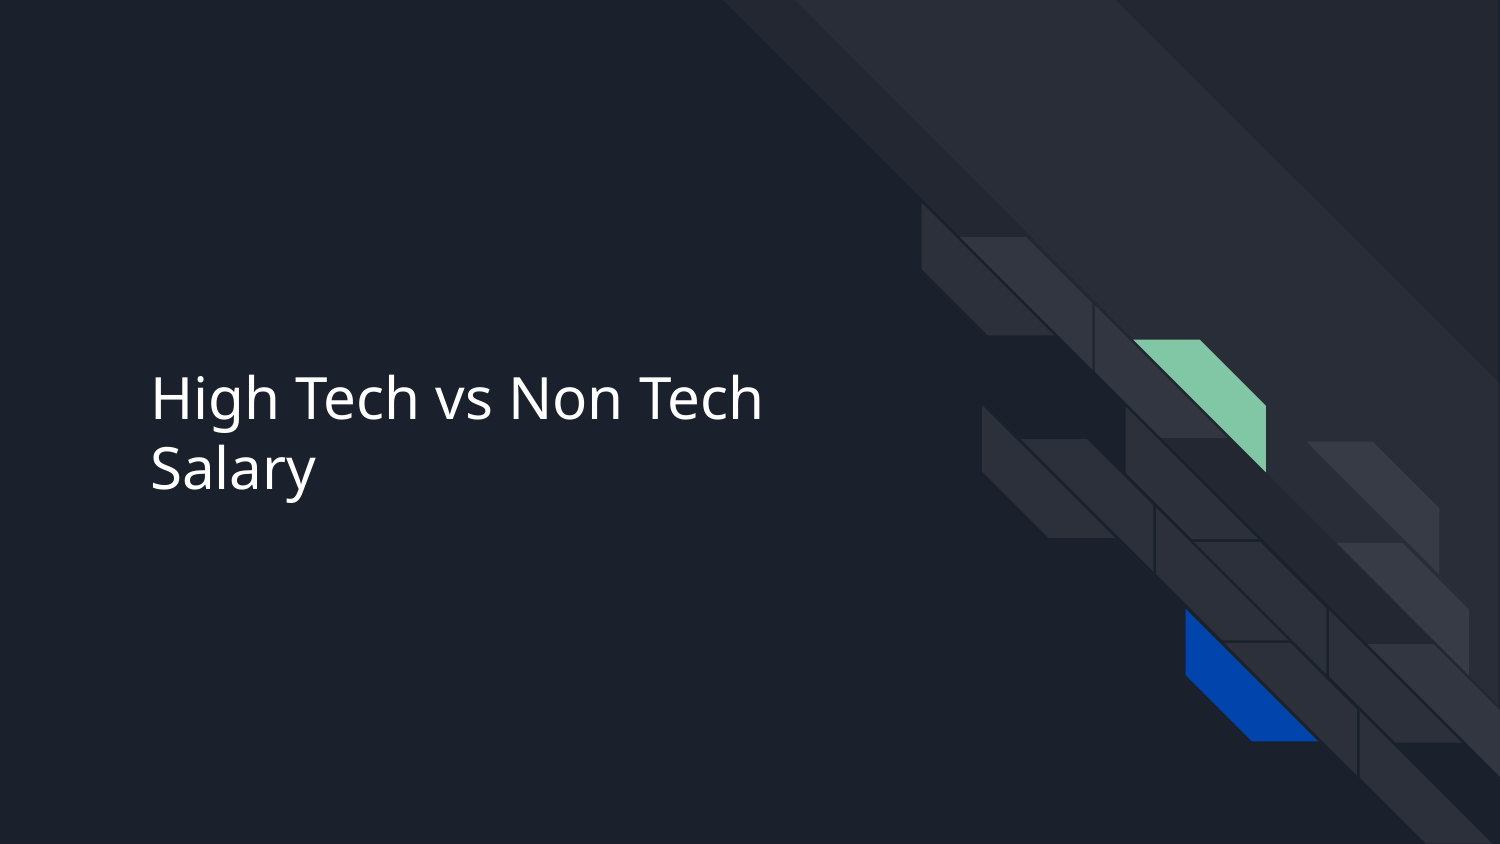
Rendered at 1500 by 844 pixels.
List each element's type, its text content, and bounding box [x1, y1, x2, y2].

title High Tech vs Non Tech Salary [135, 336, 888, 526]
